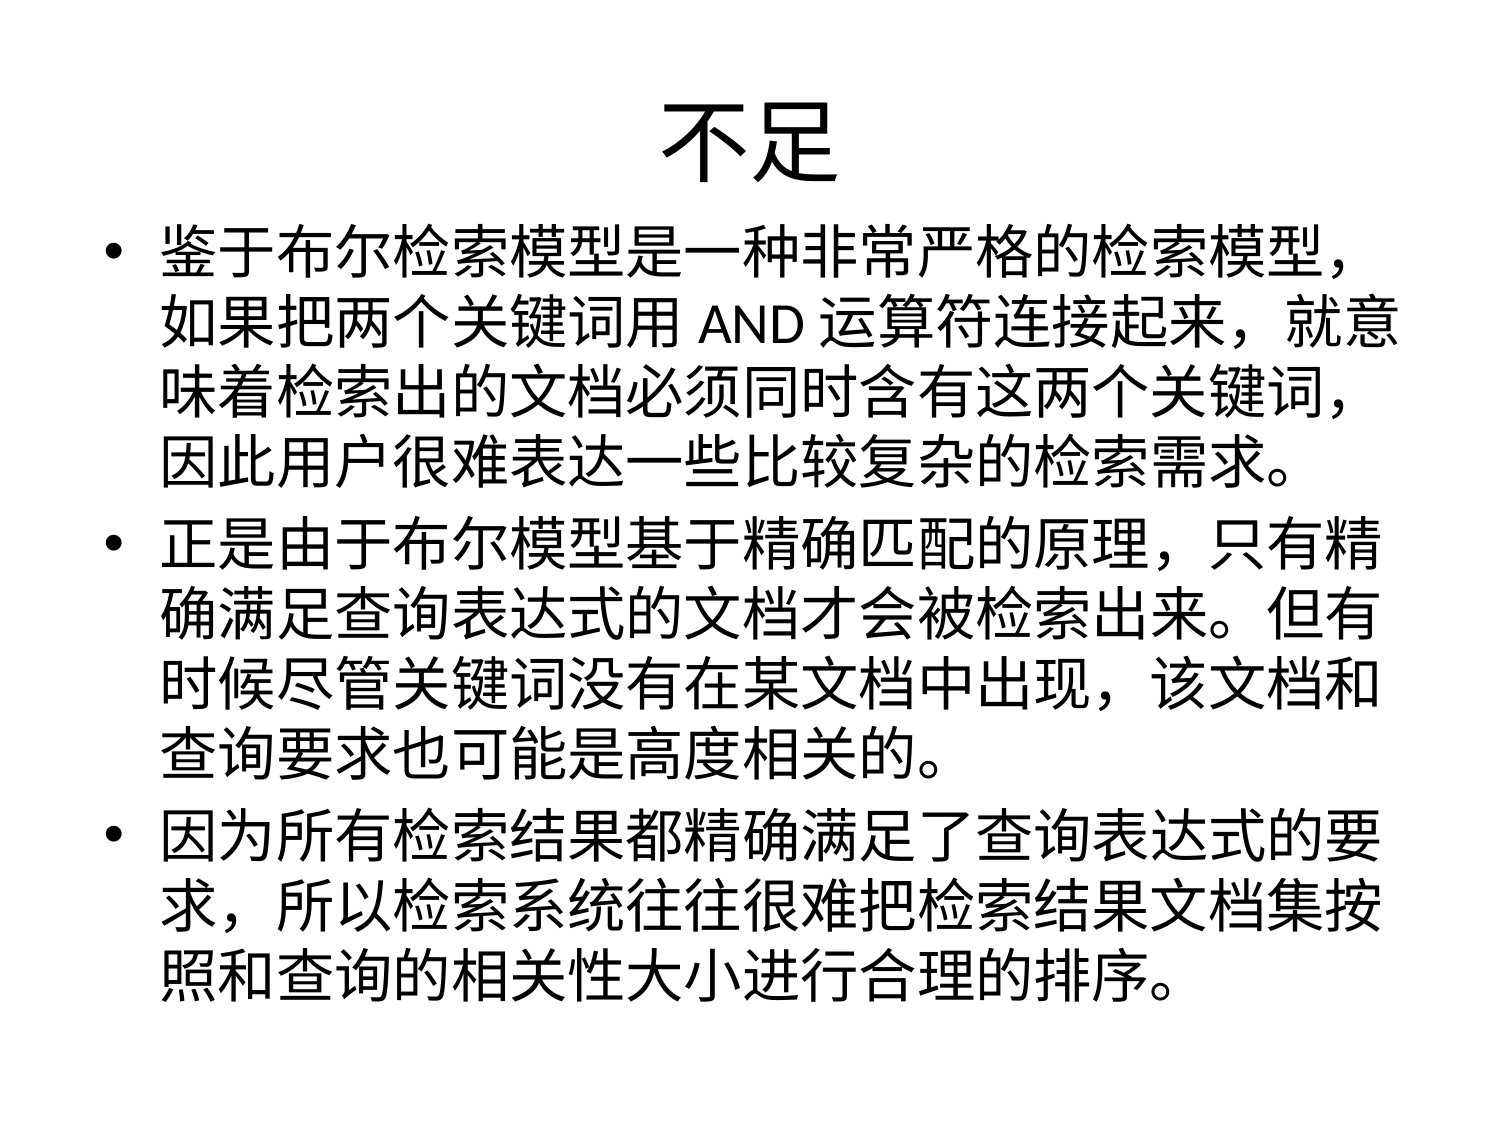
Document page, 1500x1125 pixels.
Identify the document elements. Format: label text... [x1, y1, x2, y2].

list 鉴于布尔检索模型是一种非常严格的检索模型，如果把两个关键词用AND运算符连接起来，就意味着检索出的文档必须同时含有这两个关键词，因此用户很难表达一些比较复杂的检索需求。 正是由于布尔模型基于精确匹配的原理，只有精确满足查询表达式的文档才会被检索出来。但有时候尽管关键词没有在某文档中出现，该文档和查询要求也可能是高度相关的。 因为所有检索结果都精确满足了查询表达式的要求，所以检索系统往往很难把检索结果文档集按照和查询的相关性大小进行合理的排序。 [88, 208, 1439, 951]
title 不足 [75, 45, 1425, 233]
